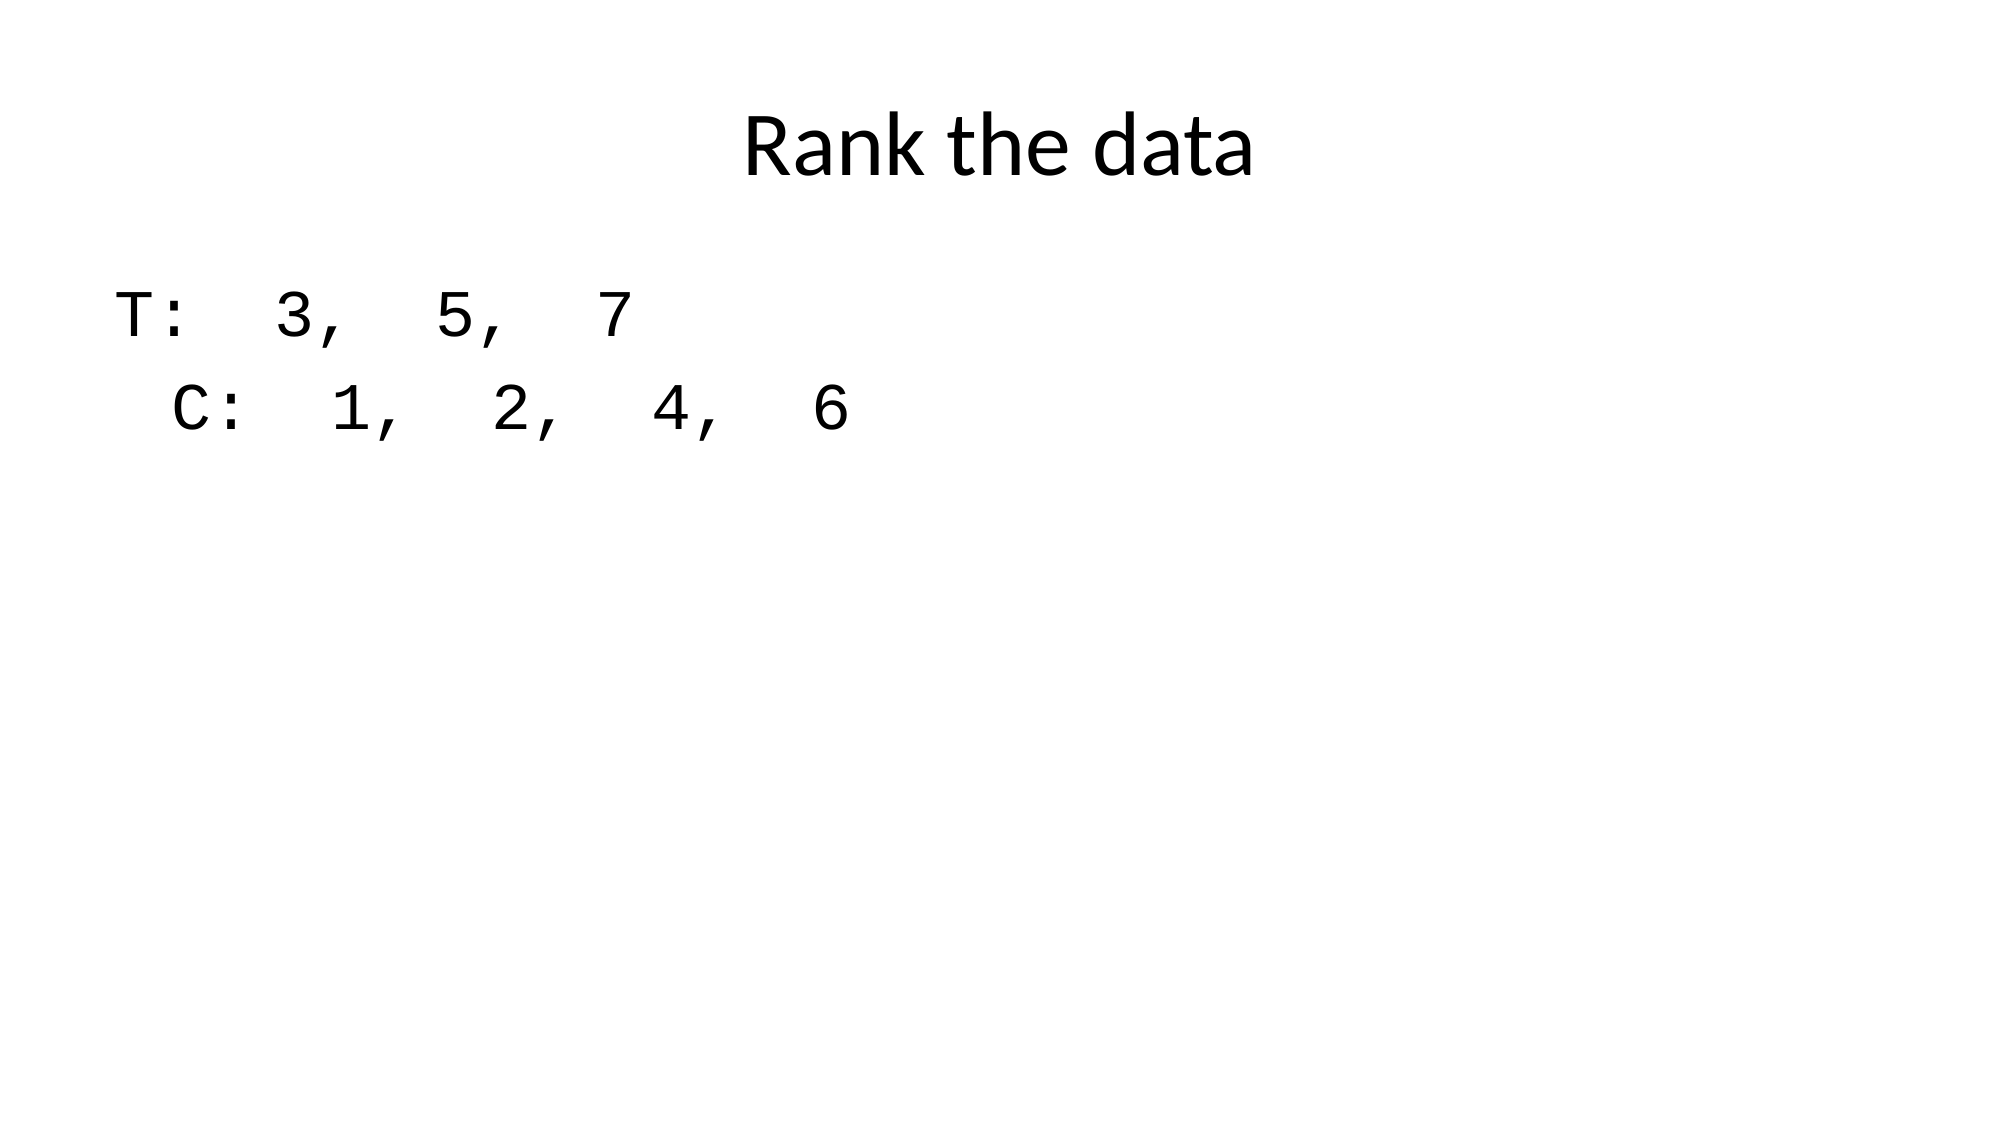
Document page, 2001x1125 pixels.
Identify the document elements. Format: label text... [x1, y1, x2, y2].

title Rank the data [99, 45, 1900, 233]
list T: 3, 5, 7 C: 1, 2, 4, 6 [99, 262, 1900, 1005]
